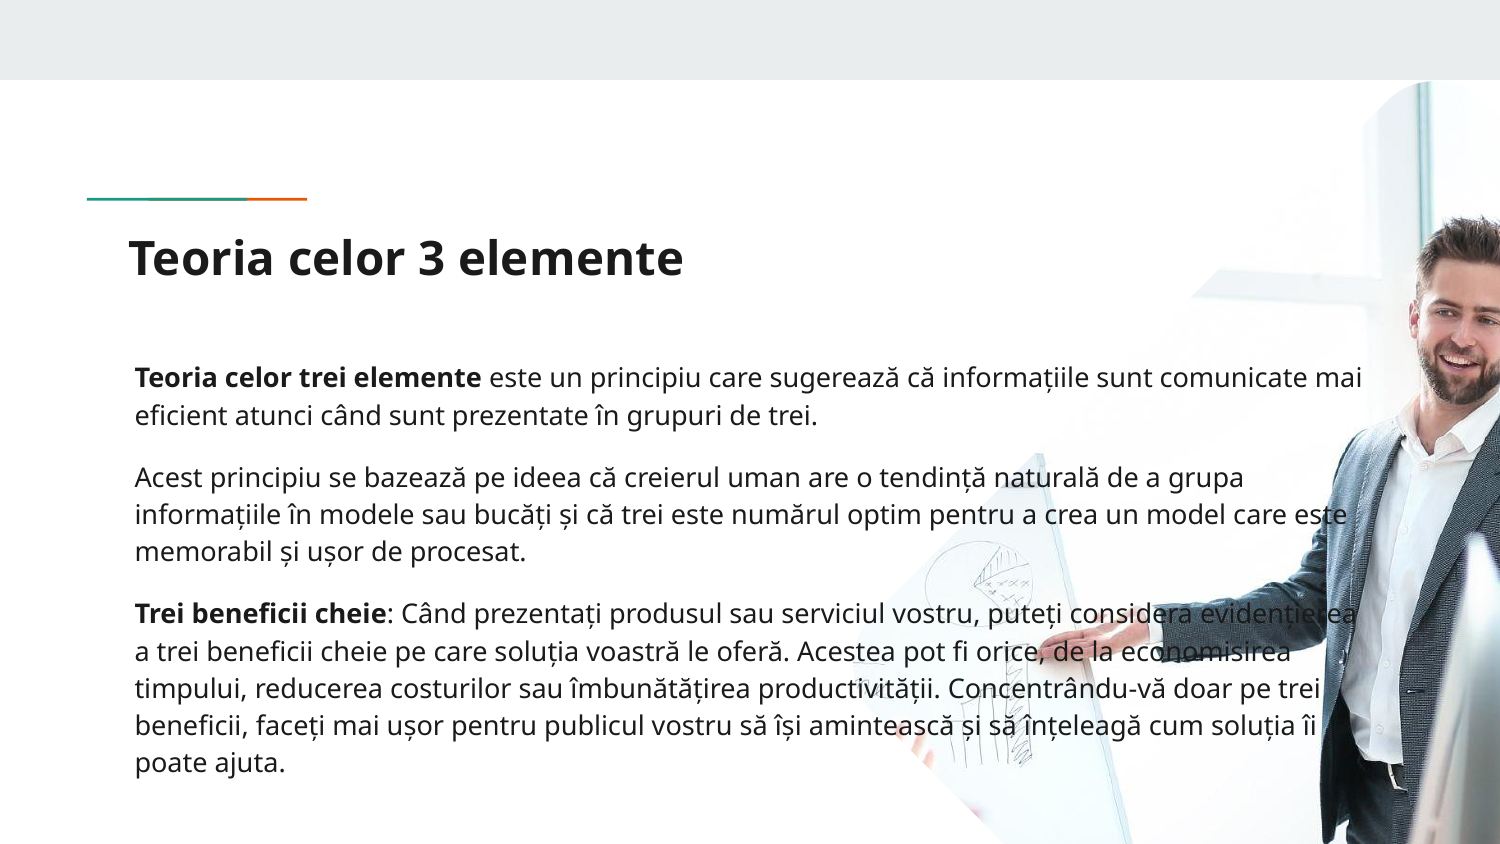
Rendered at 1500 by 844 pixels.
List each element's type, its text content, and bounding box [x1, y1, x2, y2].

list Teoria celor trei elemente este un principiu care sugerează că informațiile sunt comunicate mai eficient atunci când sunt prezentate în grupuri de trei. Acest principiu se bazează pe ideea că creierul uman are o tendință naturală de a grupa informațiile în modele sau bucăți și că trei este numărul optim pentru a crea un model care este memorabil și ușor de procesat. Trei beneficii cheie: Când prezentați produsul sau serviciul vostru, puteți considera evidențierea a trei beneficii cheie pe care soluția voastră le oferă. Acestea pot fi orice, de la economisirea timpului, reducerea costurilor sau îmbunătățirea productivității. Concentrându-vă doar pe trei beneficii, faceți mai ușor pentru publicul vostru să își amintească și să înțeleagă cum soluția îi poate ajuta. [119, 341, 847, 796]
picture [852, 80, 1500, 844]
title Teoria celor 3 elemente [113, 212, 847, 301]
